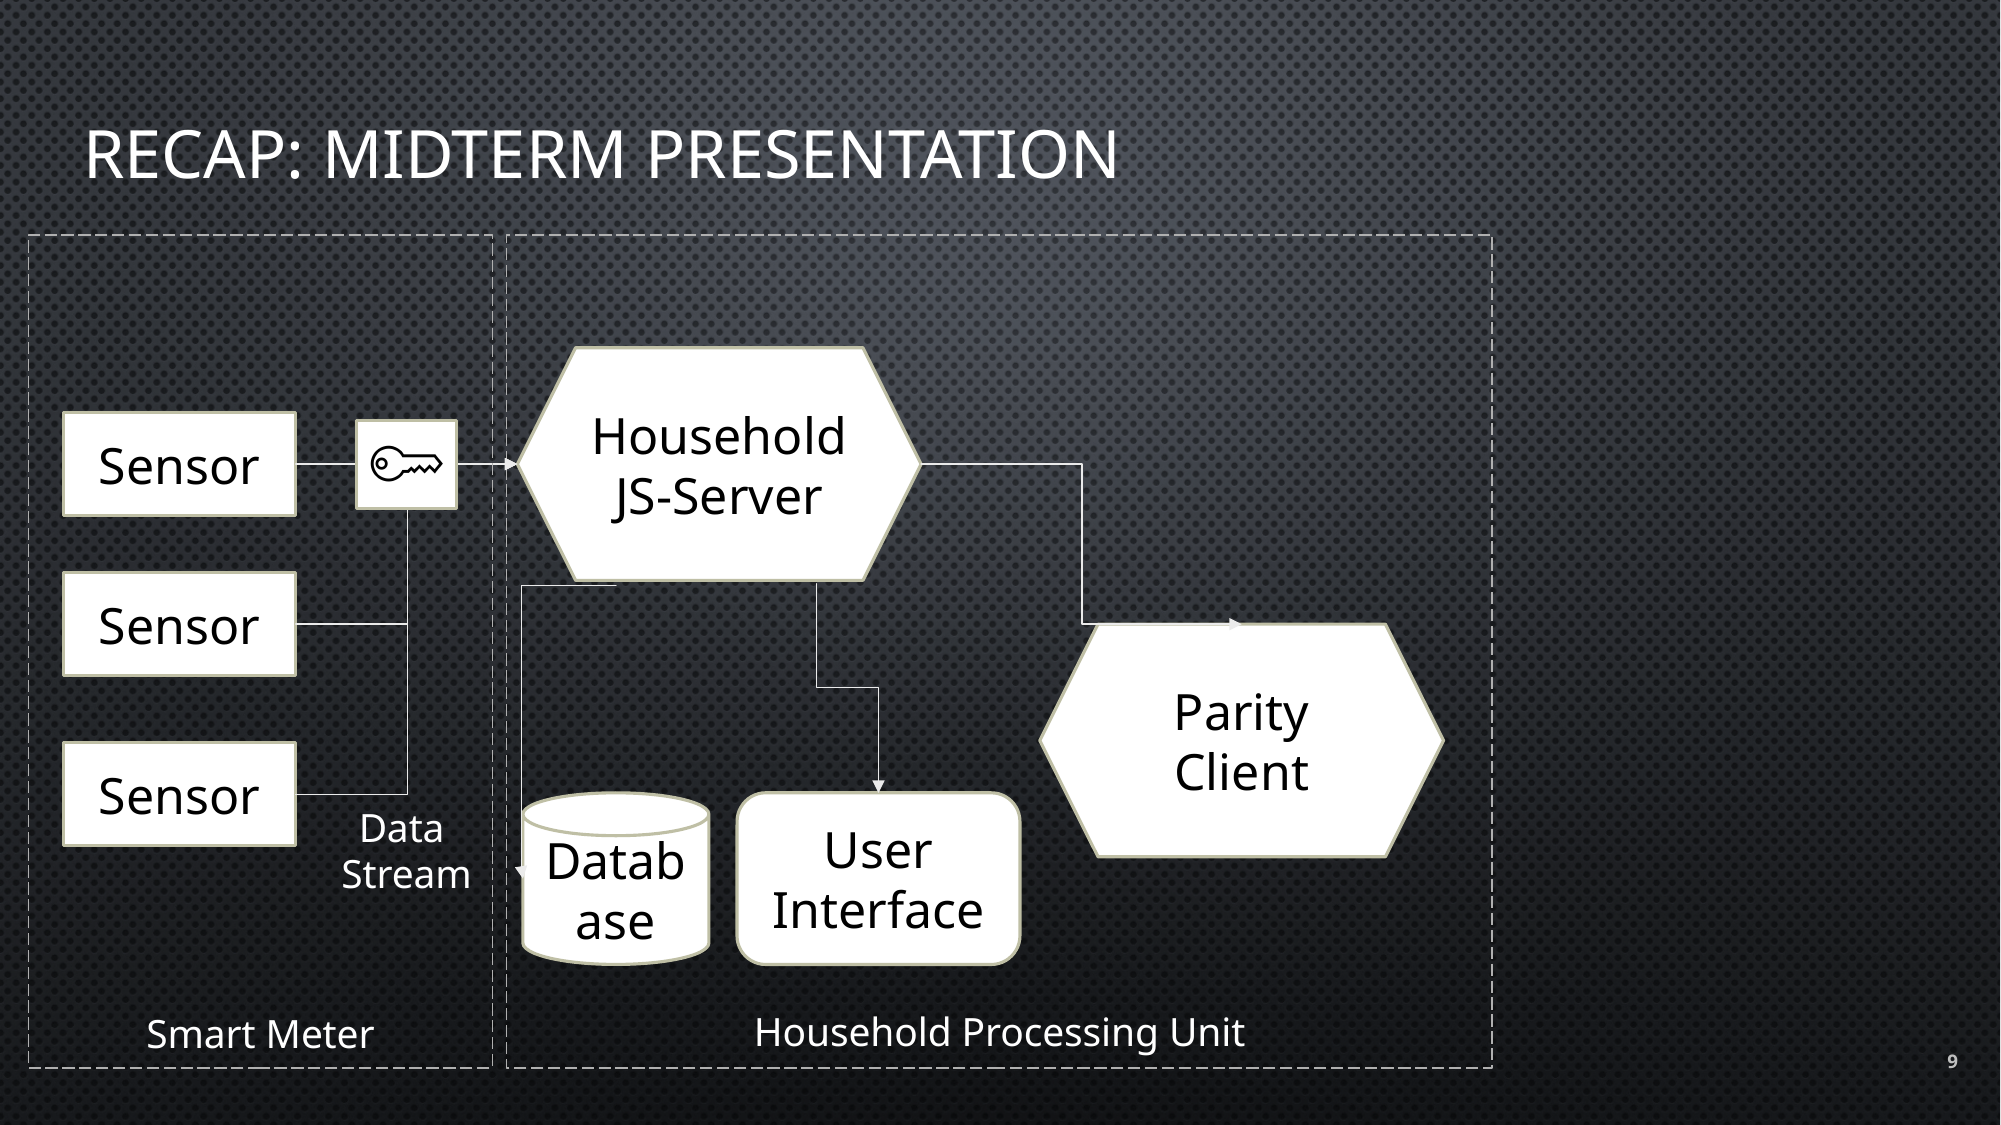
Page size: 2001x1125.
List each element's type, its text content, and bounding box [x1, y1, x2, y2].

text_box [506, 1062, 1493, 1068]
title Recap: midterm presentation [68, 97, 1932, 223]
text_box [295, 465, 518, 795]
text_box [506, 235, 1493, 1000]
picture [369, 426, 444, 501]
text_box [28, 235, 493, 1001]
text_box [920, 463, 1242, 625]
slide_number 9 [1853, 1019, 1974, 1106]
text_box [28, 1064, 493, 1068]
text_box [742, 657, 953, 720]
text_box Data Stream [493, 795, 570, 904]
text_box Household Processing Unit [506, 1000, 1493, 1062]
text_box Smart Meter [28, 1001, 493, 1064]
text_box [355, 419, 458, 463]
